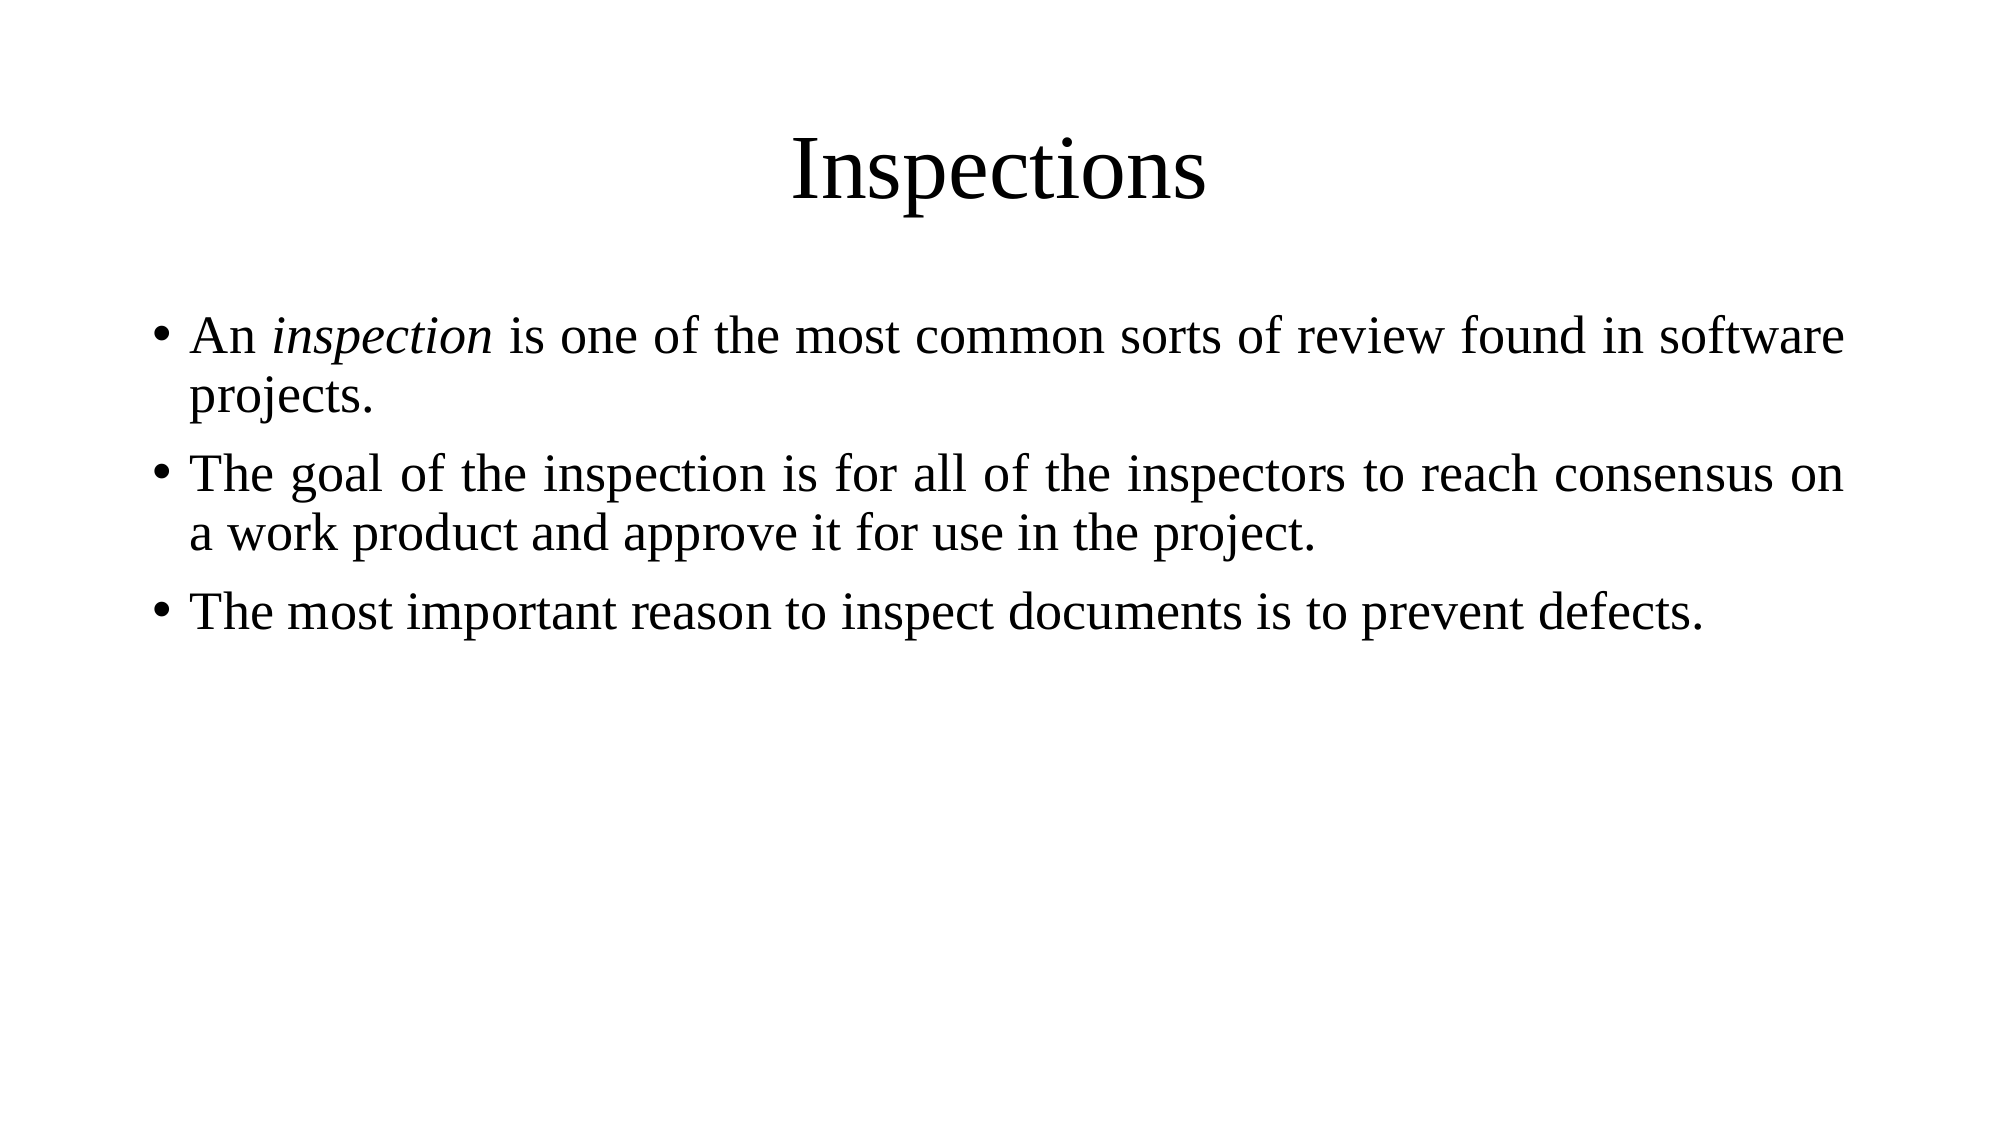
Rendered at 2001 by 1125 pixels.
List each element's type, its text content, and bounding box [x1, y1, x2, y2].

title Inspections [137, 59, 1863, 278]
list An inspection is one of the most common sorts of review found in software projects. The goal of the inspection is for all of the inspectors to reach consensus on a work product and approve it for use in the project. The most important reason to inspect documents is to prevent defects. [137, 299, 1863, 1014]
